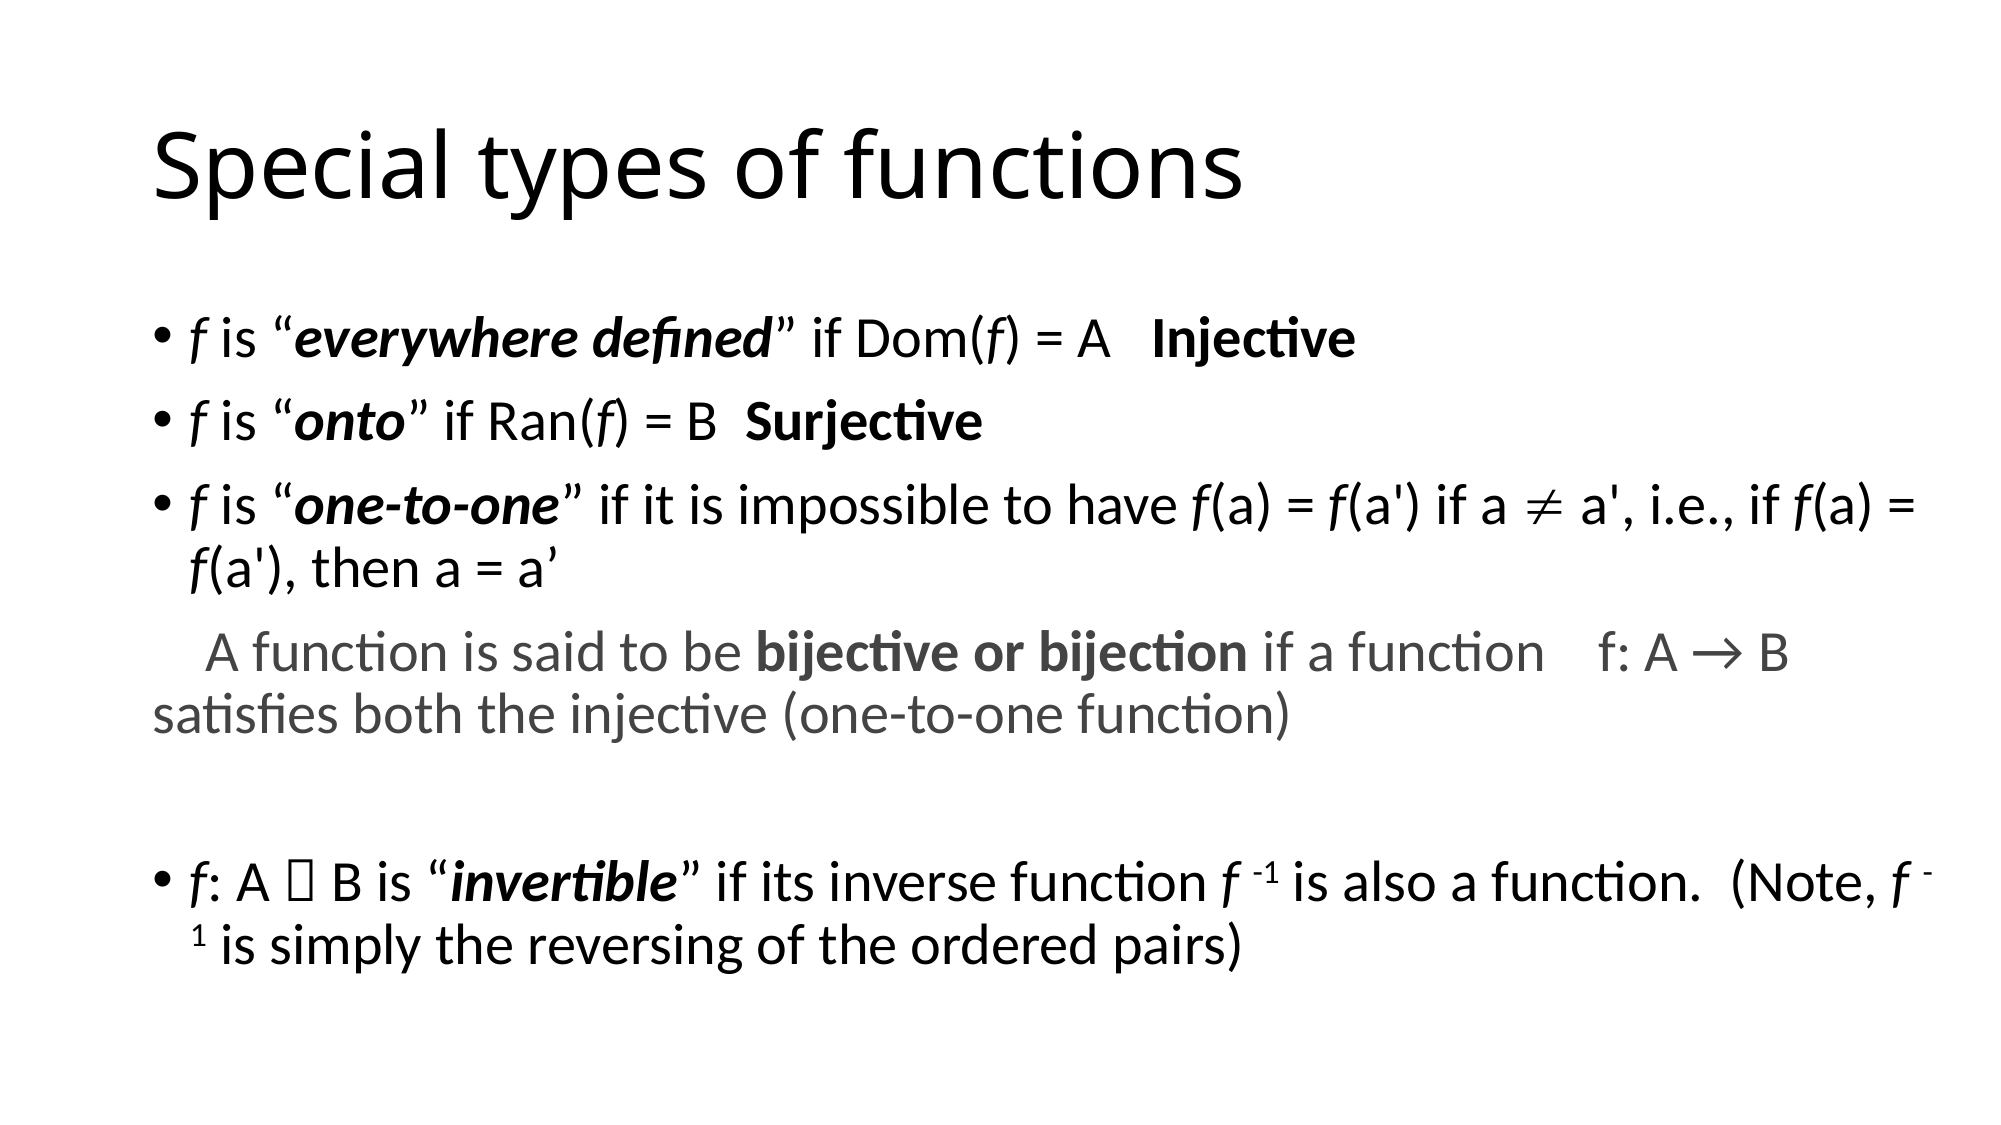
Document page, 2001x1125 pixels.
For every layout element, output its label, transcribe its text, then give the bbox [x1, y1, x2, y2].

list f is “everywhere defined” if Dom(f) = A Injective f is “onto” if Ran(f) = B Surjective f is “one-to-one” if it is impossible to have f(a) = f(a') if a  a', i.e., if f(a) = f(a'), then a = a’ A function is said to be bijective or bijection if a function f: A → B satisfies both the injective (one-to-one function) f: A  B is “invertible” if its inverse function f -1 is also a function. (Note, f -1 is simply the reversing of the ordered pairs) [137, 299, 1955, 1014]
title Special types of functions [137, 59, 1863, 278]
